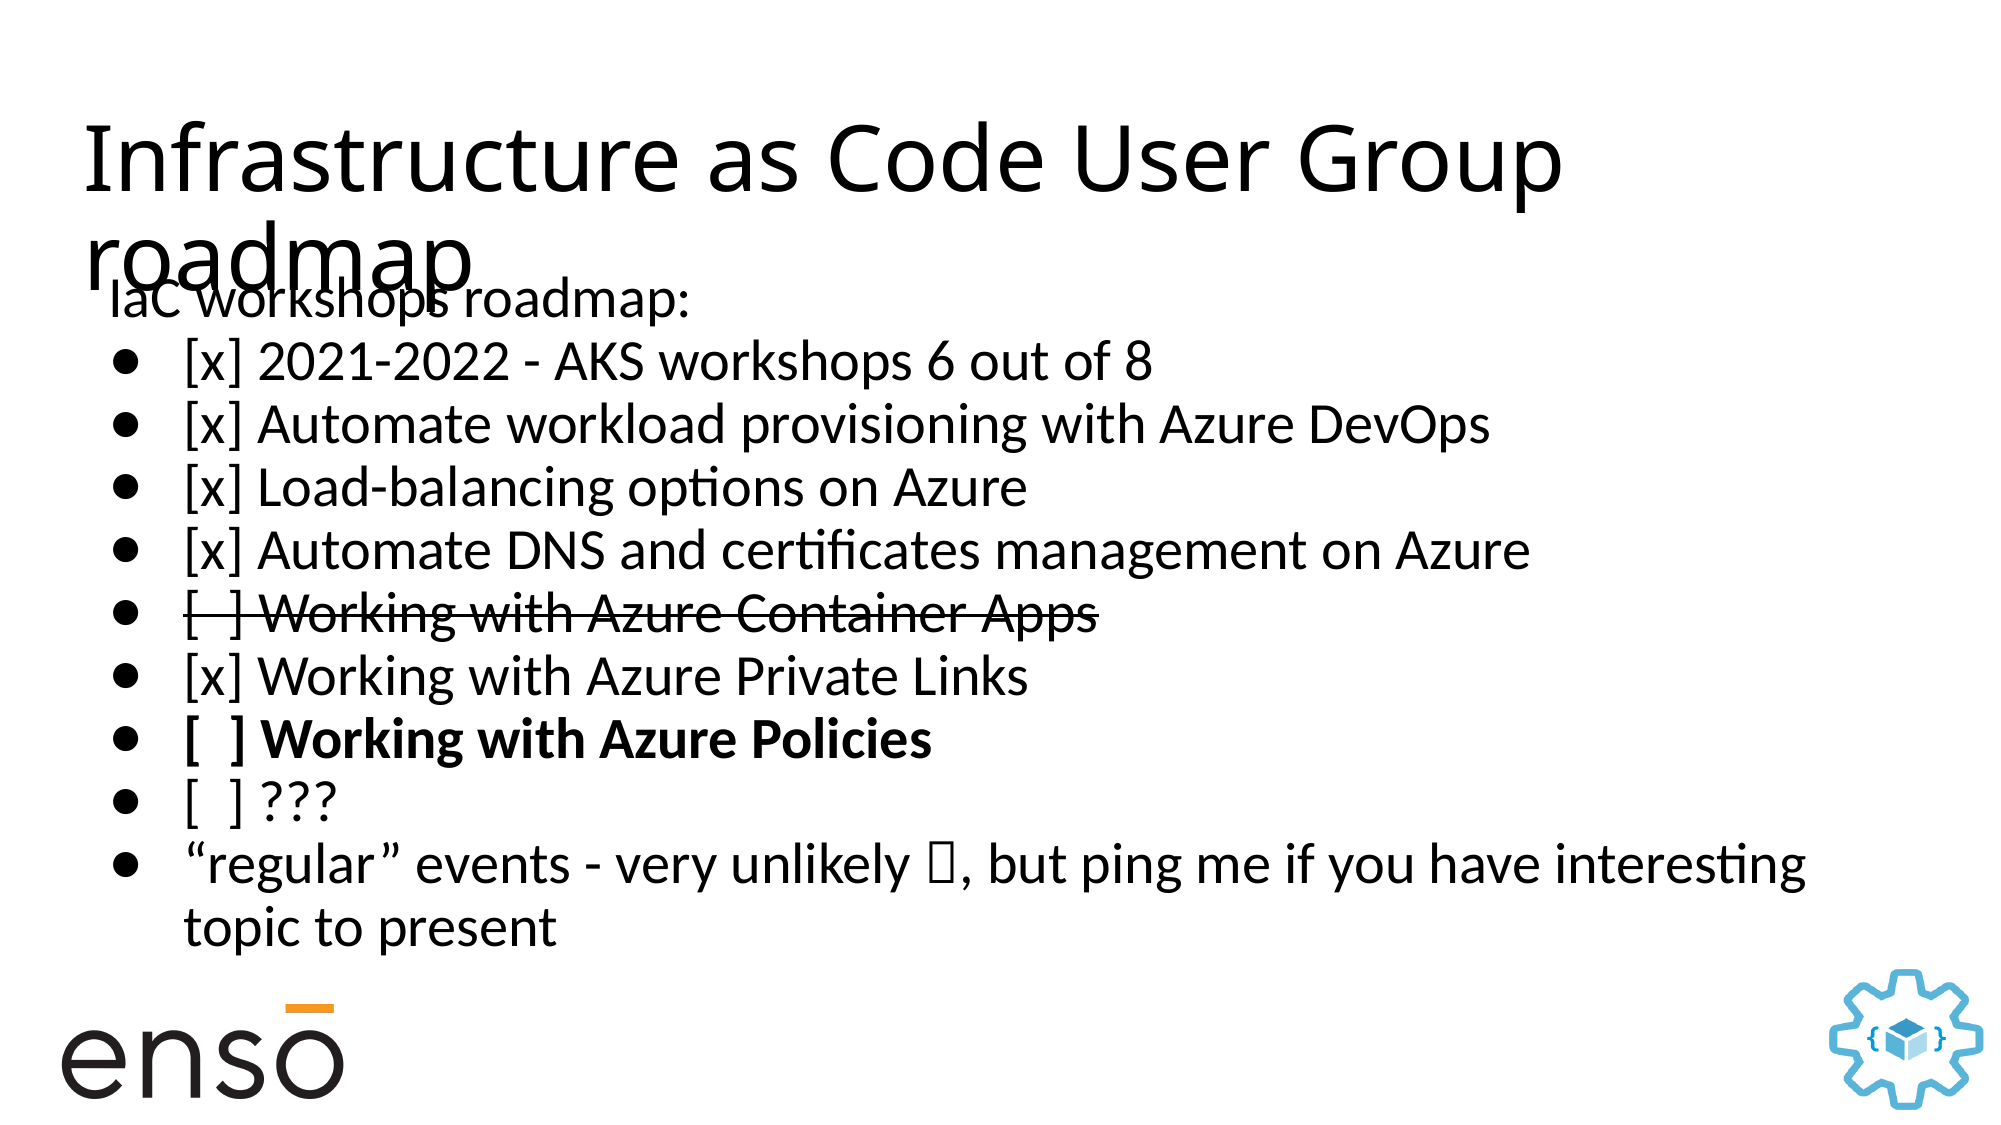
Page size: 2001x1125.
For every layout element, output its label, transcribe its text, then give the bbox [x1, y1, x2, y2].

picture [1812, 953, 2000, 1125]
title Infrastructure as Code User Group roadmap [68, 97, 1932, 223]
list IaC workshops roadmap: [x] 2021-2022 - AKS workshops 6 out of 8 [x] Automate workload provisioning with Azure DevOps [x] Load-balancing options on Azure [x] Automate DNS and certificates management on Azure [ ] Working with Azure Container Apps [x] Working with Azure Private Links [ ] Working with Azure Policies [ ] ??? “regular” events - very unlikely , but ping me if you have interesting topic to present [68, 252, 1932, 1000]
picture [61, 1004, 344, 1099]
